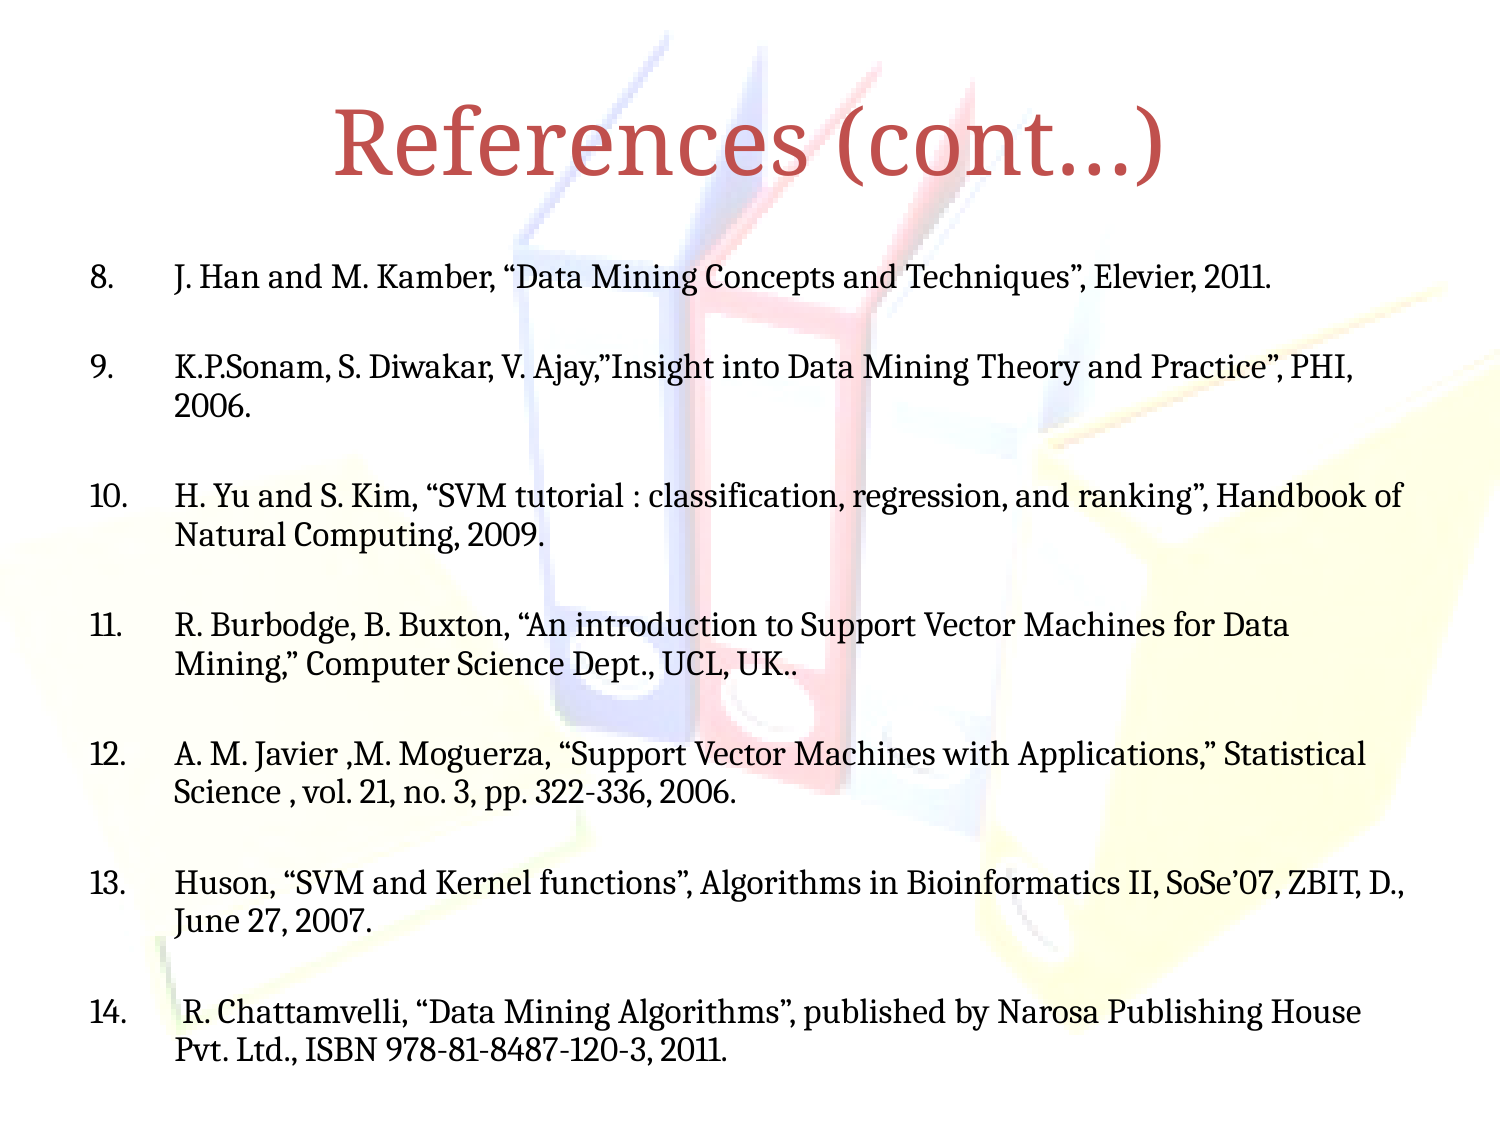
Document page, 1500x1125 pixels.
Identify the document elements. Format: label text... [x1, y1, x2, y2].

title References (cont…) [75, 45, 1425, 233]
list J. Han and M. Kamber, “Data Mining Concepts and Techniques”, Elevier, 2011. K.P.Sonam, S. Diwakar, V. Ajay,”Insight into Data Mining Theory and Practice”, PHI, 2006. H. Yu and S. Kim, “SVM tutorial : classification, regression, and ranking”, Handbook of Natural Computing, 2009. R. Burbodge, B. Buxton, “An introduction to Support Vector Machines for Data Mining,” Computer Science Dept., UCL, UK.. A. M. Javier ,M. Moguerza, “Support Vector Machines with Applications,” Statistical Science , vol. 21, no. 3, pp. 322-336, 2006. Huson, “SVM and Kernel functions”, Algorithms in Bioinformatics II, SoSe’07, ZBIT, D., June 27, 2007. R. Chattamvelli, “Data Mining Algorithms”, published by Narosa Publishing House Pvt. Ltd., ISBN 978-81-8487-120-3, 2011. [75, 249, 1425, 1125]
